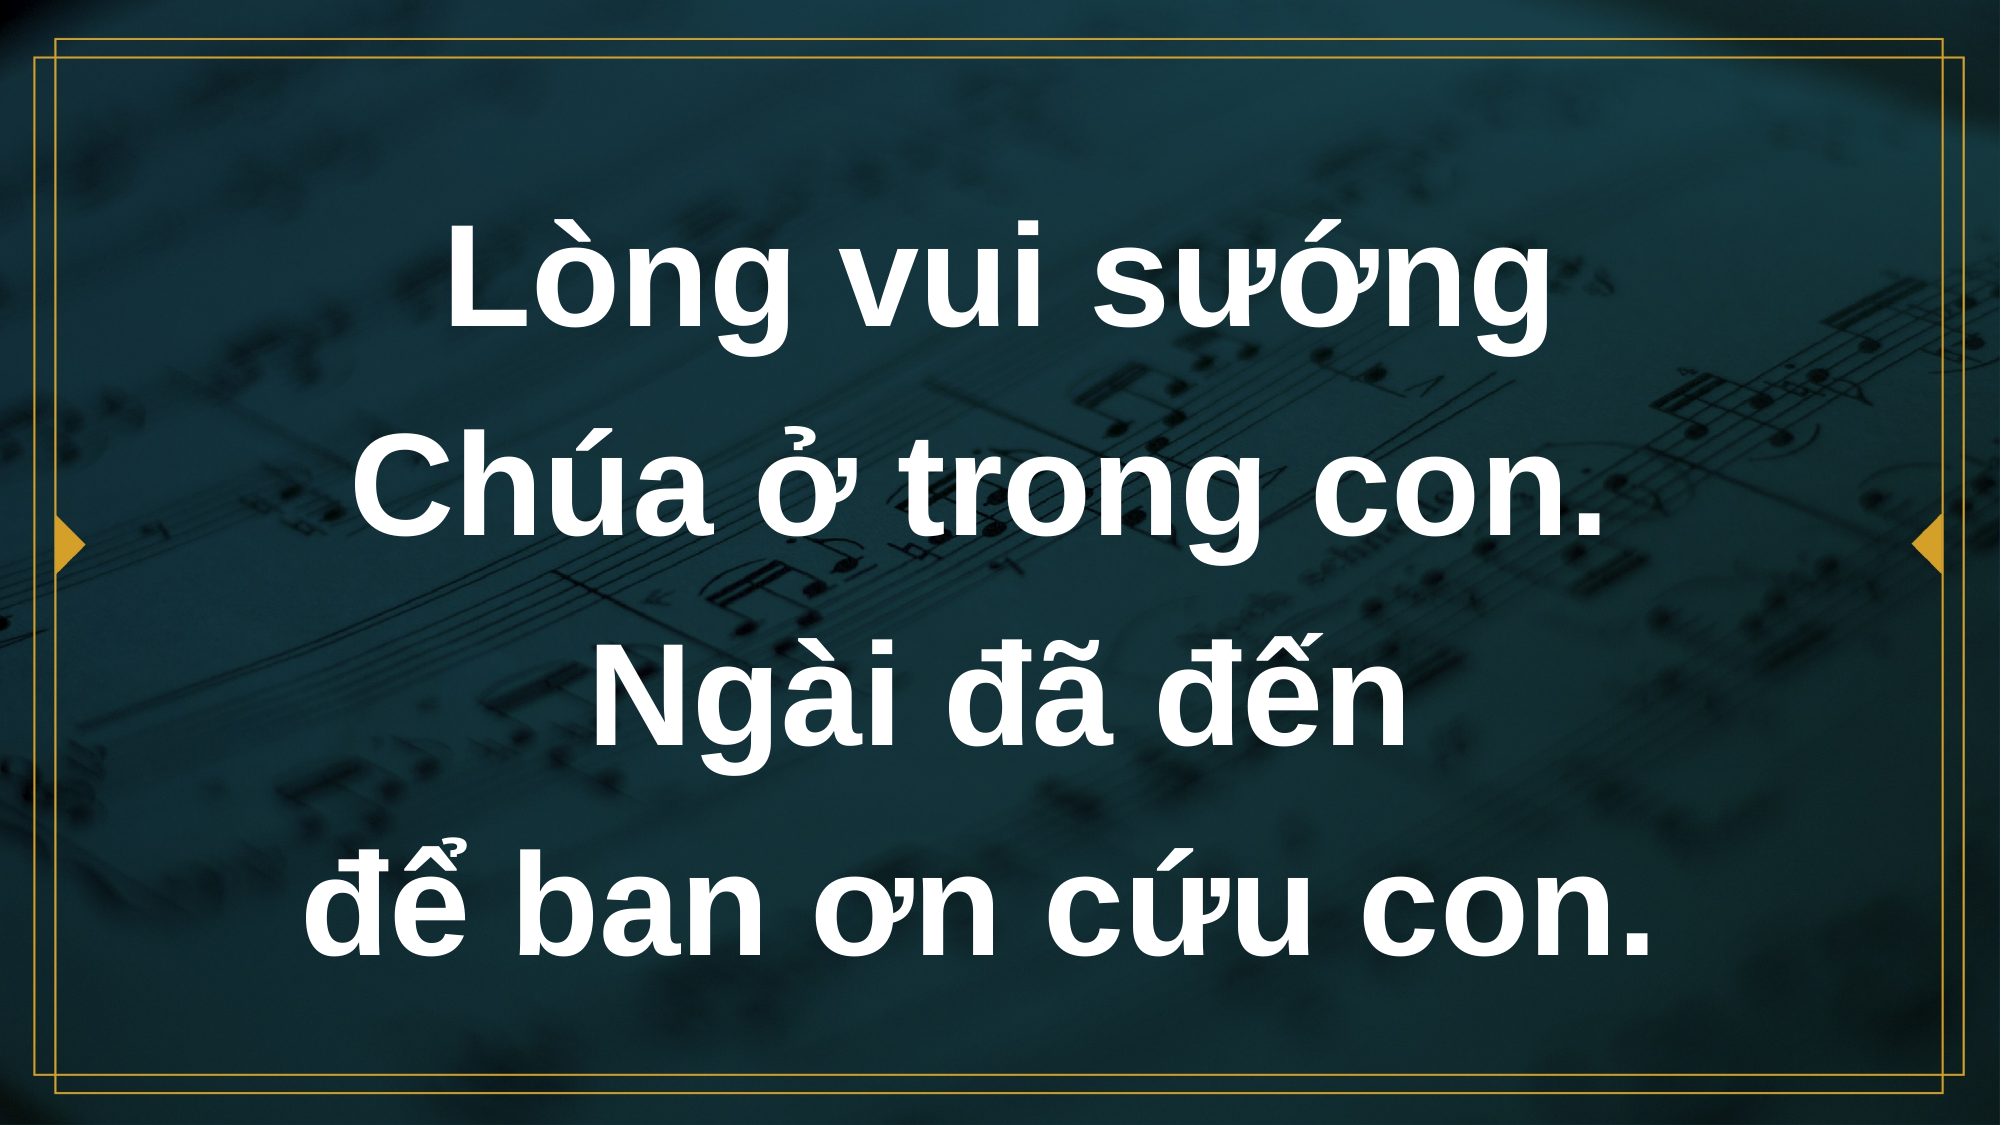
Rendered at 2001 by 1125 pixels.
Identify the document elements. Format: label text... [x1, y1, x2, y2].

title Lòng vui sướng Chúa ở trong con. Ngài đã đến để ban ơn cứu con. [55, 53, 1945, 1077]
picture [0, 0, 2000, 1125]
